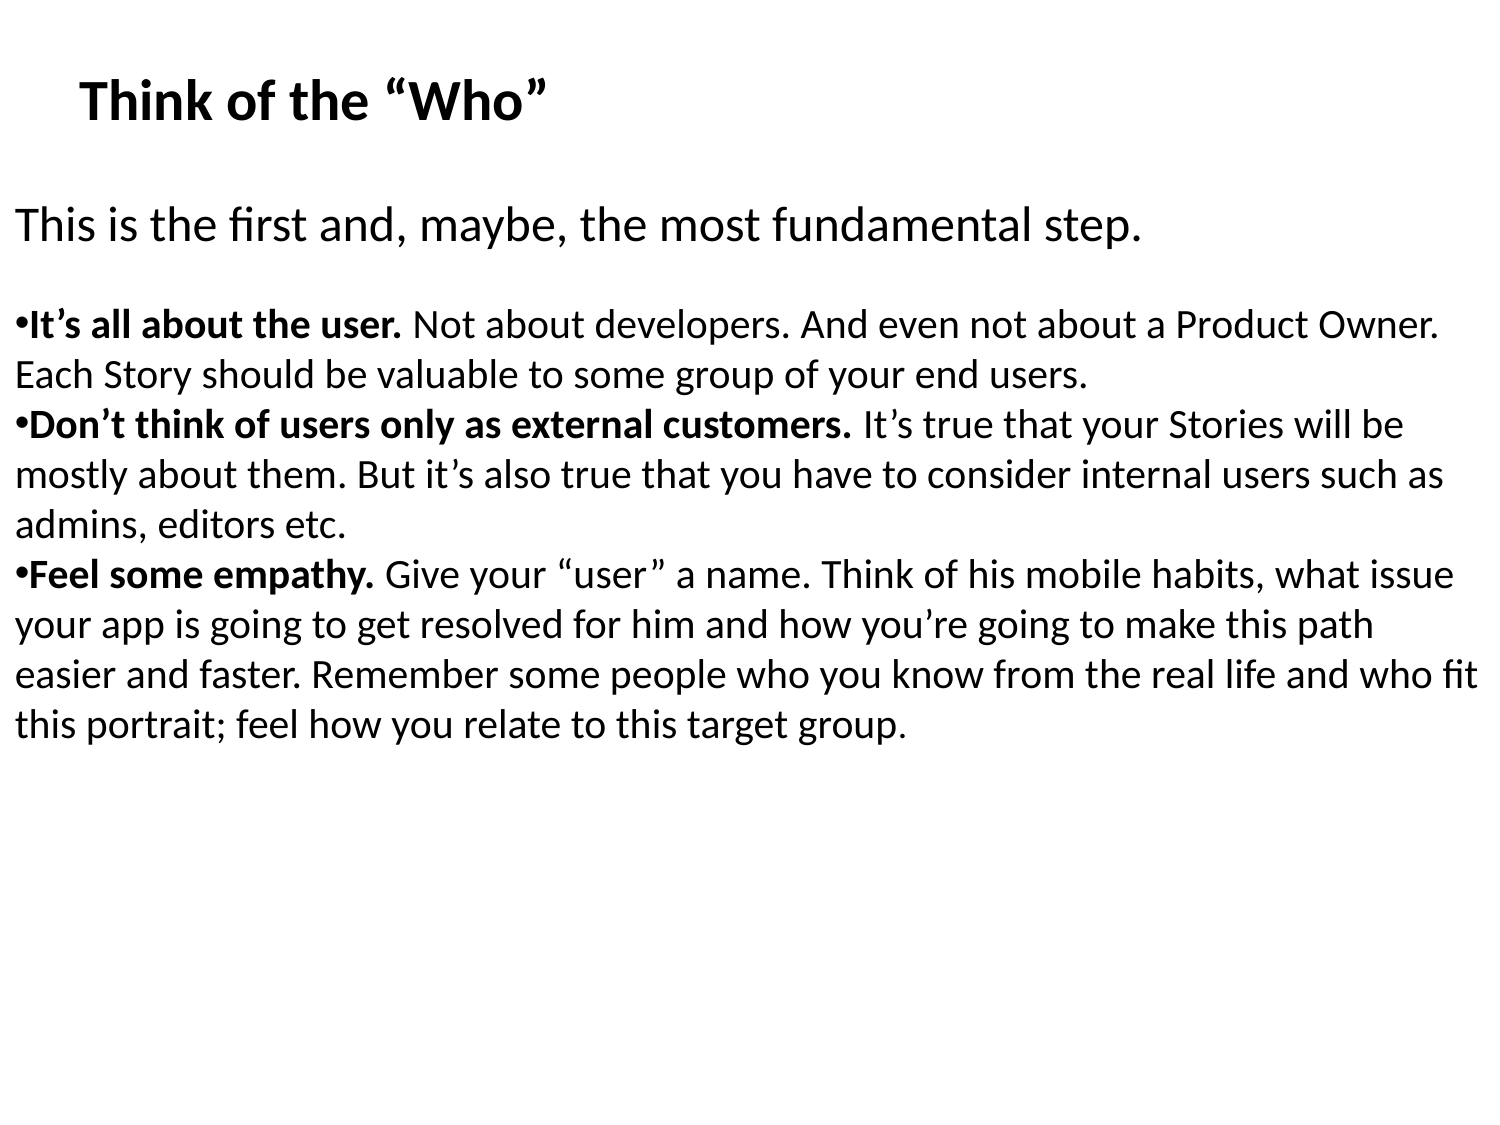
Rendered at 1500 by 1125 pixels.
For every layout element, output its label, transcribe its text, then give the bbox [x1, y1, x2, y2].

text_box This is the first and, maybe, the most fundamental step. It’s all about the user. Not about developers. And even not about a Product Owner. Each Story should be valuable to some group of your end users. Don’t think of users only as external customers. It’s true that your Stories will be mostly about them. But it’s also true that you have to consider internal users such as admins, editors etc. Feel some empathy. Give your “user” a name. Think of his mobile habits, what issue your app is going to get resolved for him and how you’re going to make this path easier and faster. Remember some people who you know from the real life and who fit this portrait; feel how you relate to this target group. [0, 184, 1500, 800]
text_box Think of the “Who” [64, 54, 857, 140]
